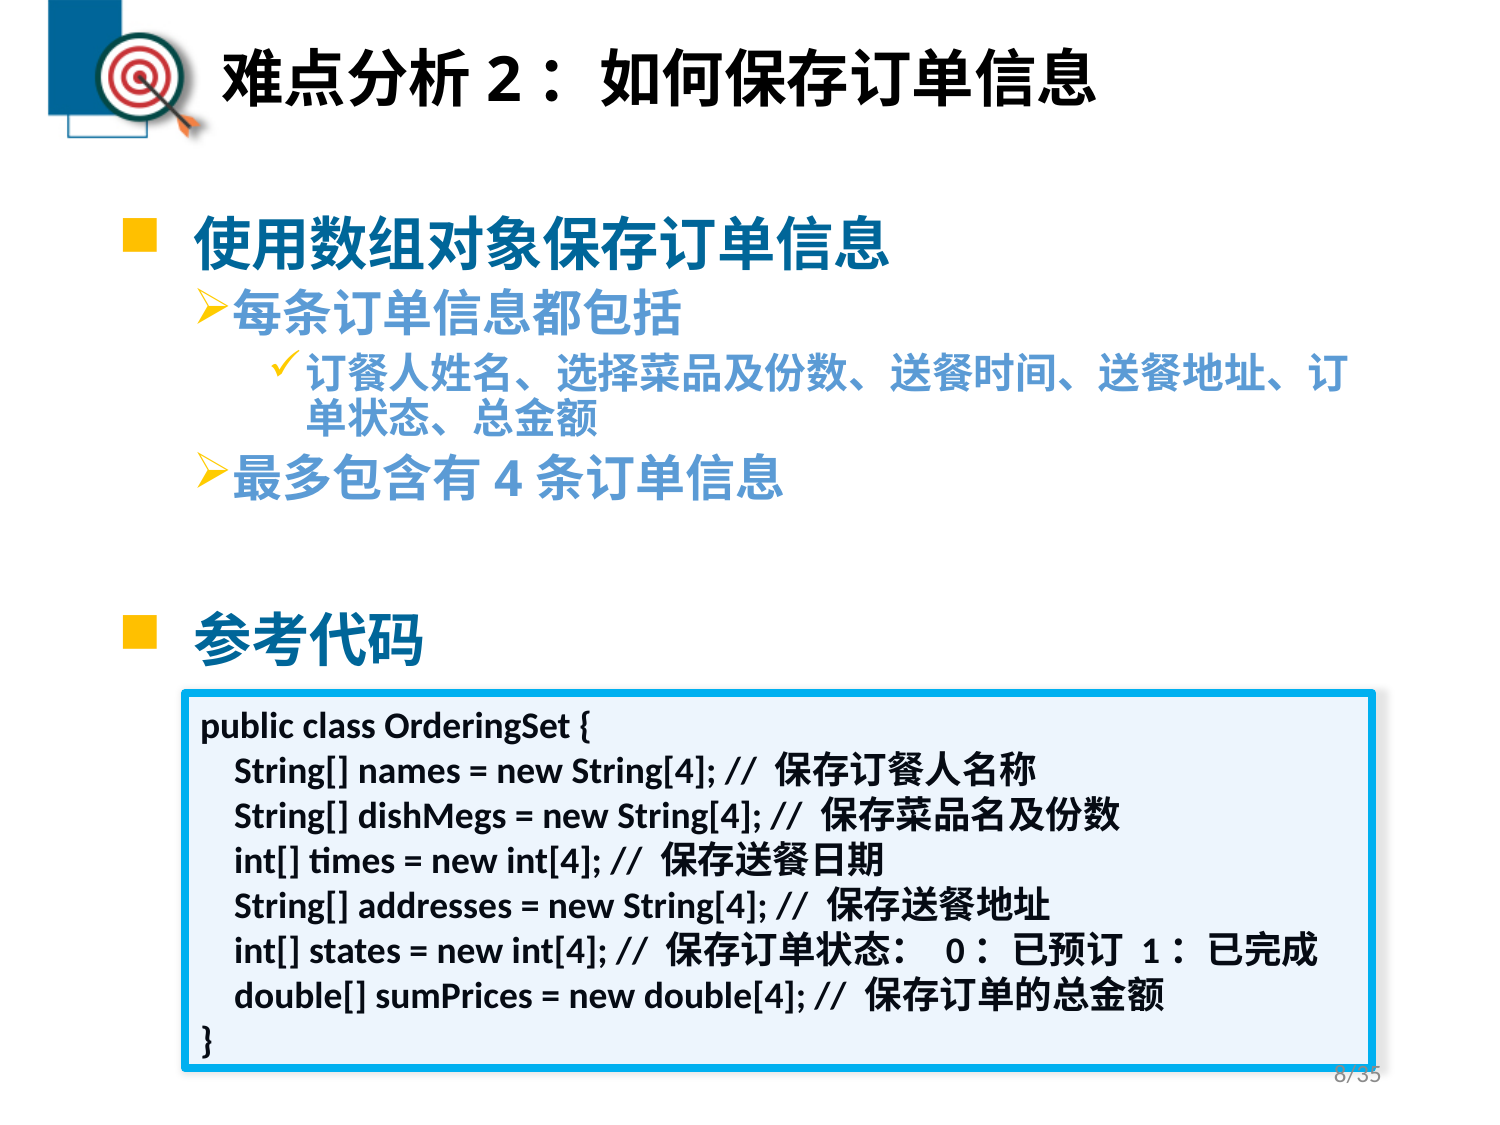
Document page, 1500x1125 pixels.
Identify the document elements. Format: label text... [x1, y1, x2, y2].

title 难点分析2：如何保存订单信息 [206, 15, 1500, 146]
list 使用数组对象保存订单信息 每条订单信息都包括 订餐人姓名、选择菜品及份数、送餐时间、送餐地址、订单状态、总金额 最多包含有4条订单信息 参考代码 [103, 207, 1397, 998]
picture [0, 0, 1500, 1125]
text_box public class OrderingSet { String[] names = new String[4]; // 保存订餐人名称 String[] dishMegs = new String[4]; // 保存菜品名及份数 int[] times = new int[4]; // 保存送餐日期 String[] addresses = new String[4]; // 保存送餐地址 int[] states = new int[4]; // 保存订单状态： 0：已预订 1：已完成 double[] sumPrices = new double[4]; // 保存订单的总金额 } [185, 693, 1373, 1068]
slide_number 8/35 [1059, 1042, 1397, 1103]
